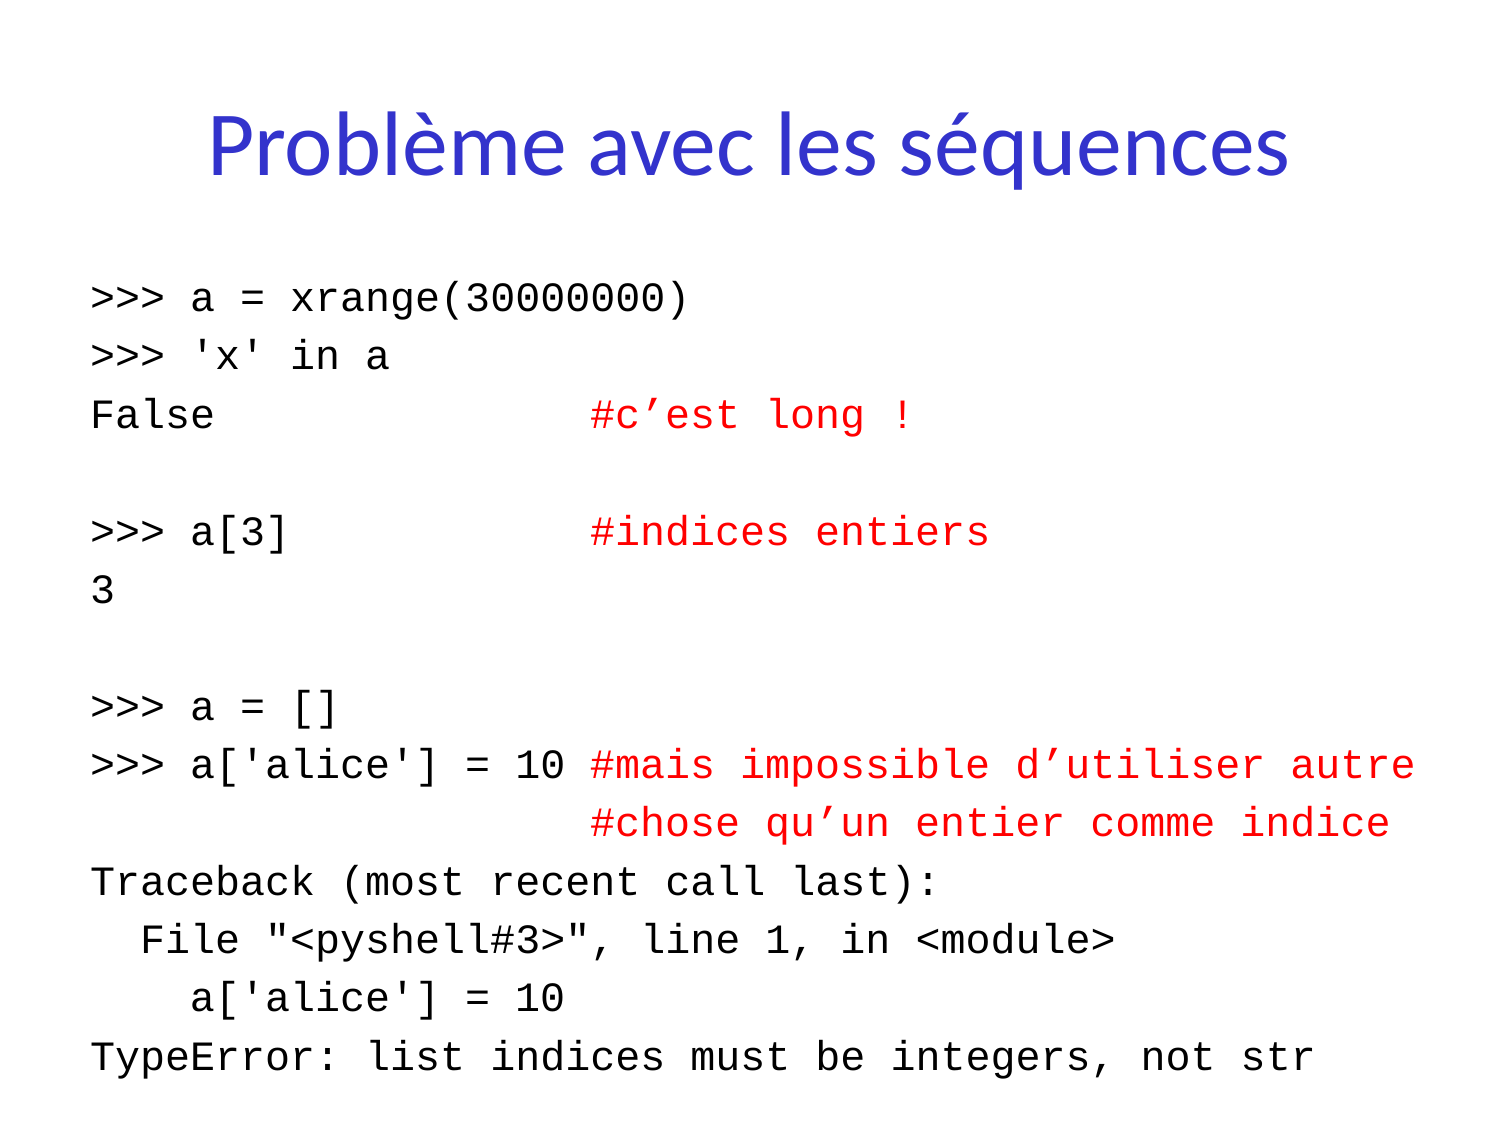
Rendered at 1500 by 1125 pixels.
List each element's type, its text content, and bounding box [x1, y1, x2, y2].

list >>> a = xrange(30000000) >>> 'x' in a False #c’est long ! >>> a[3] #indices entiers 3 >>> a = [] >>> a['alice'] = 10 #mais impossible d’utiliser autre #chose qu’un entier comme indice Traceback (most recent call last): File "<pyshell#3>", line 1, in <module> a['alice'] = 10 TypeError: list indices must be integers, not str [75, 262, 1480, 1005]
title Problème avec les séquences [75, 45, 1425, 233]
